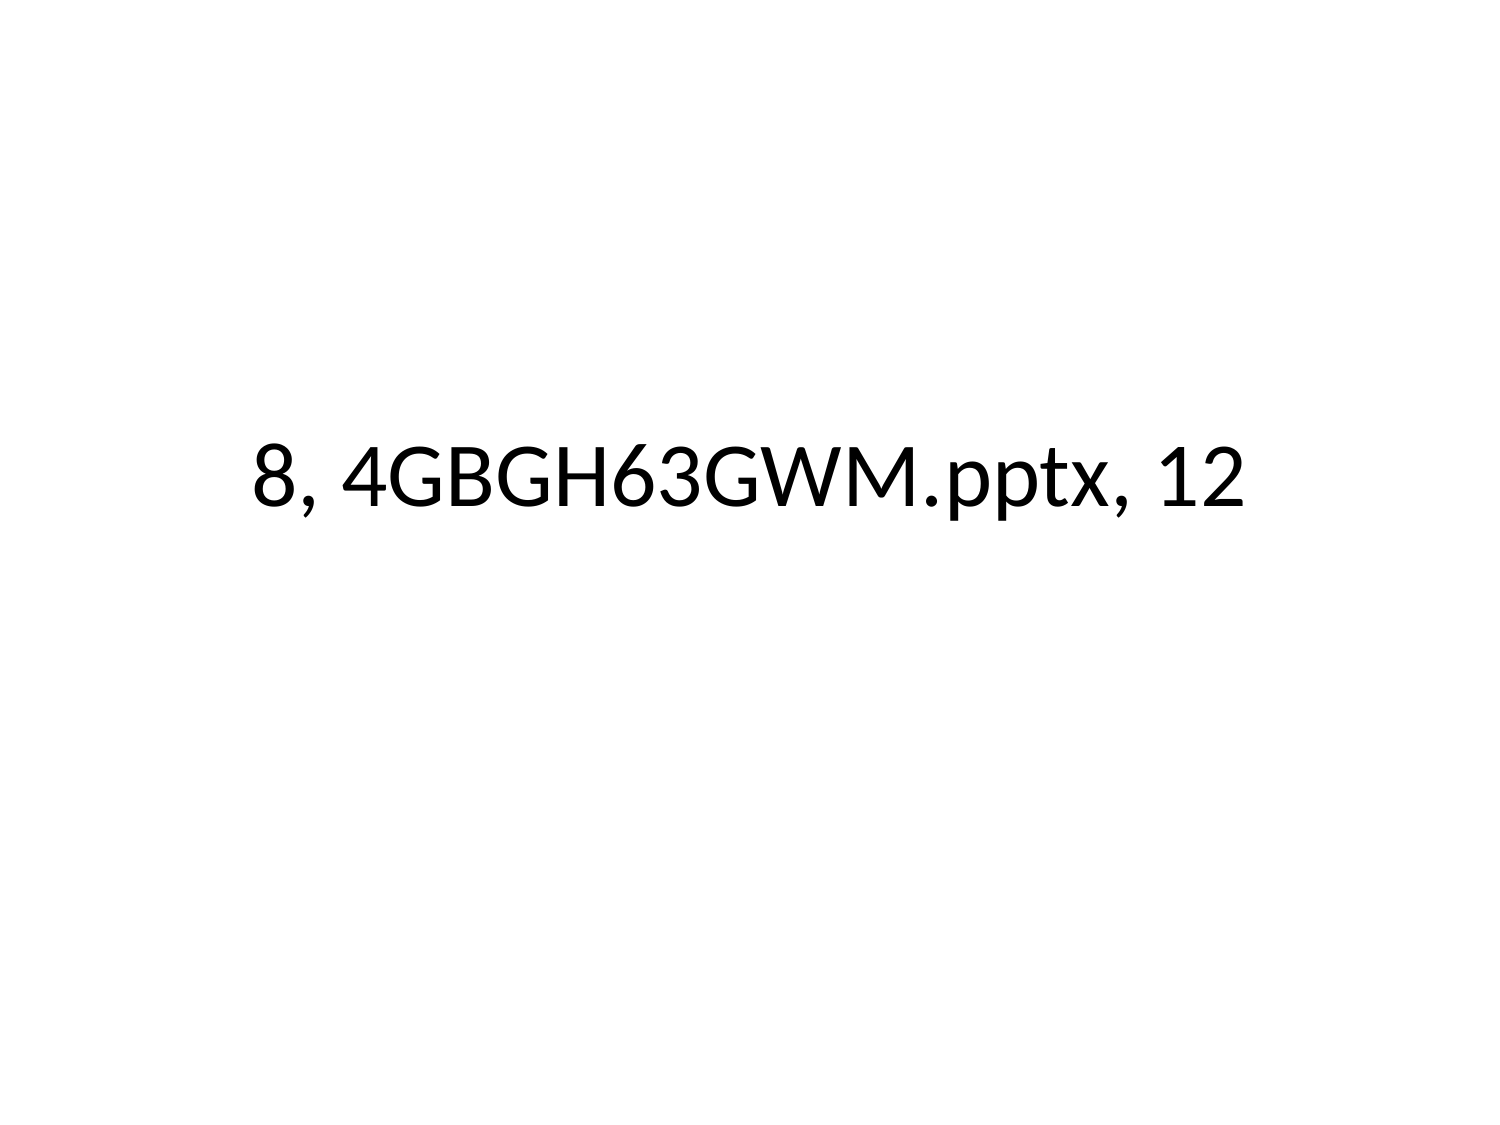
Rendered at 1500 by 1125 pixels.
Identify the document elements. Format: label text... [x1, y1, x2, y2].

title 8, 4GBGH63GWM.pptx, 12 [112, 349, 1388, 591]
